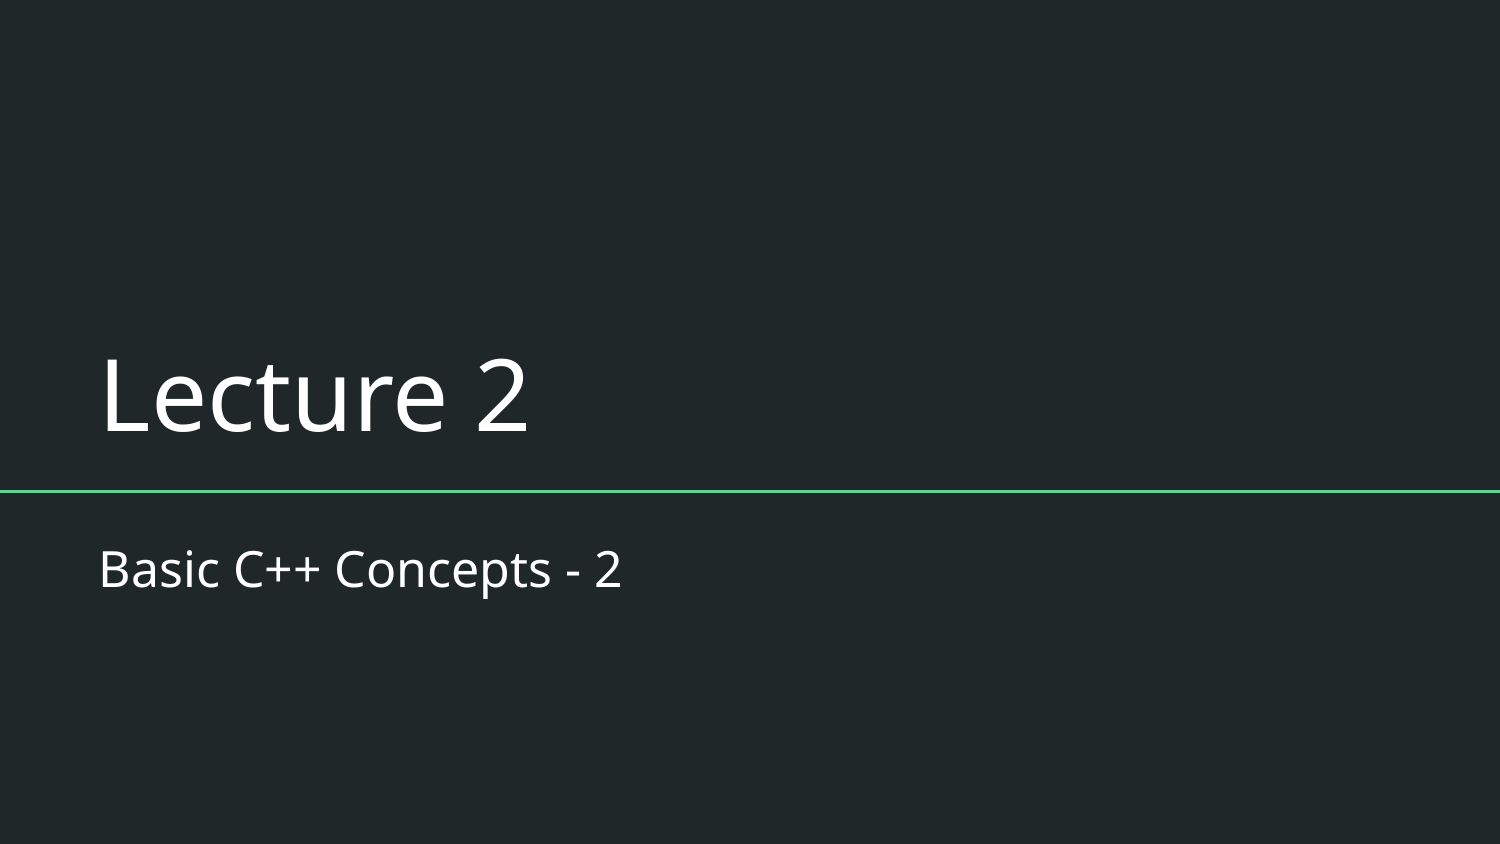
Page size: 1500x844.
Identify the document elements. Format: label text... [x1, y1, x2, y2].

subtitle Basic C++ Concepts - 2 [83, 522, 1417, 626]
title Lecture 2 [83, 206, 1417, 467]
